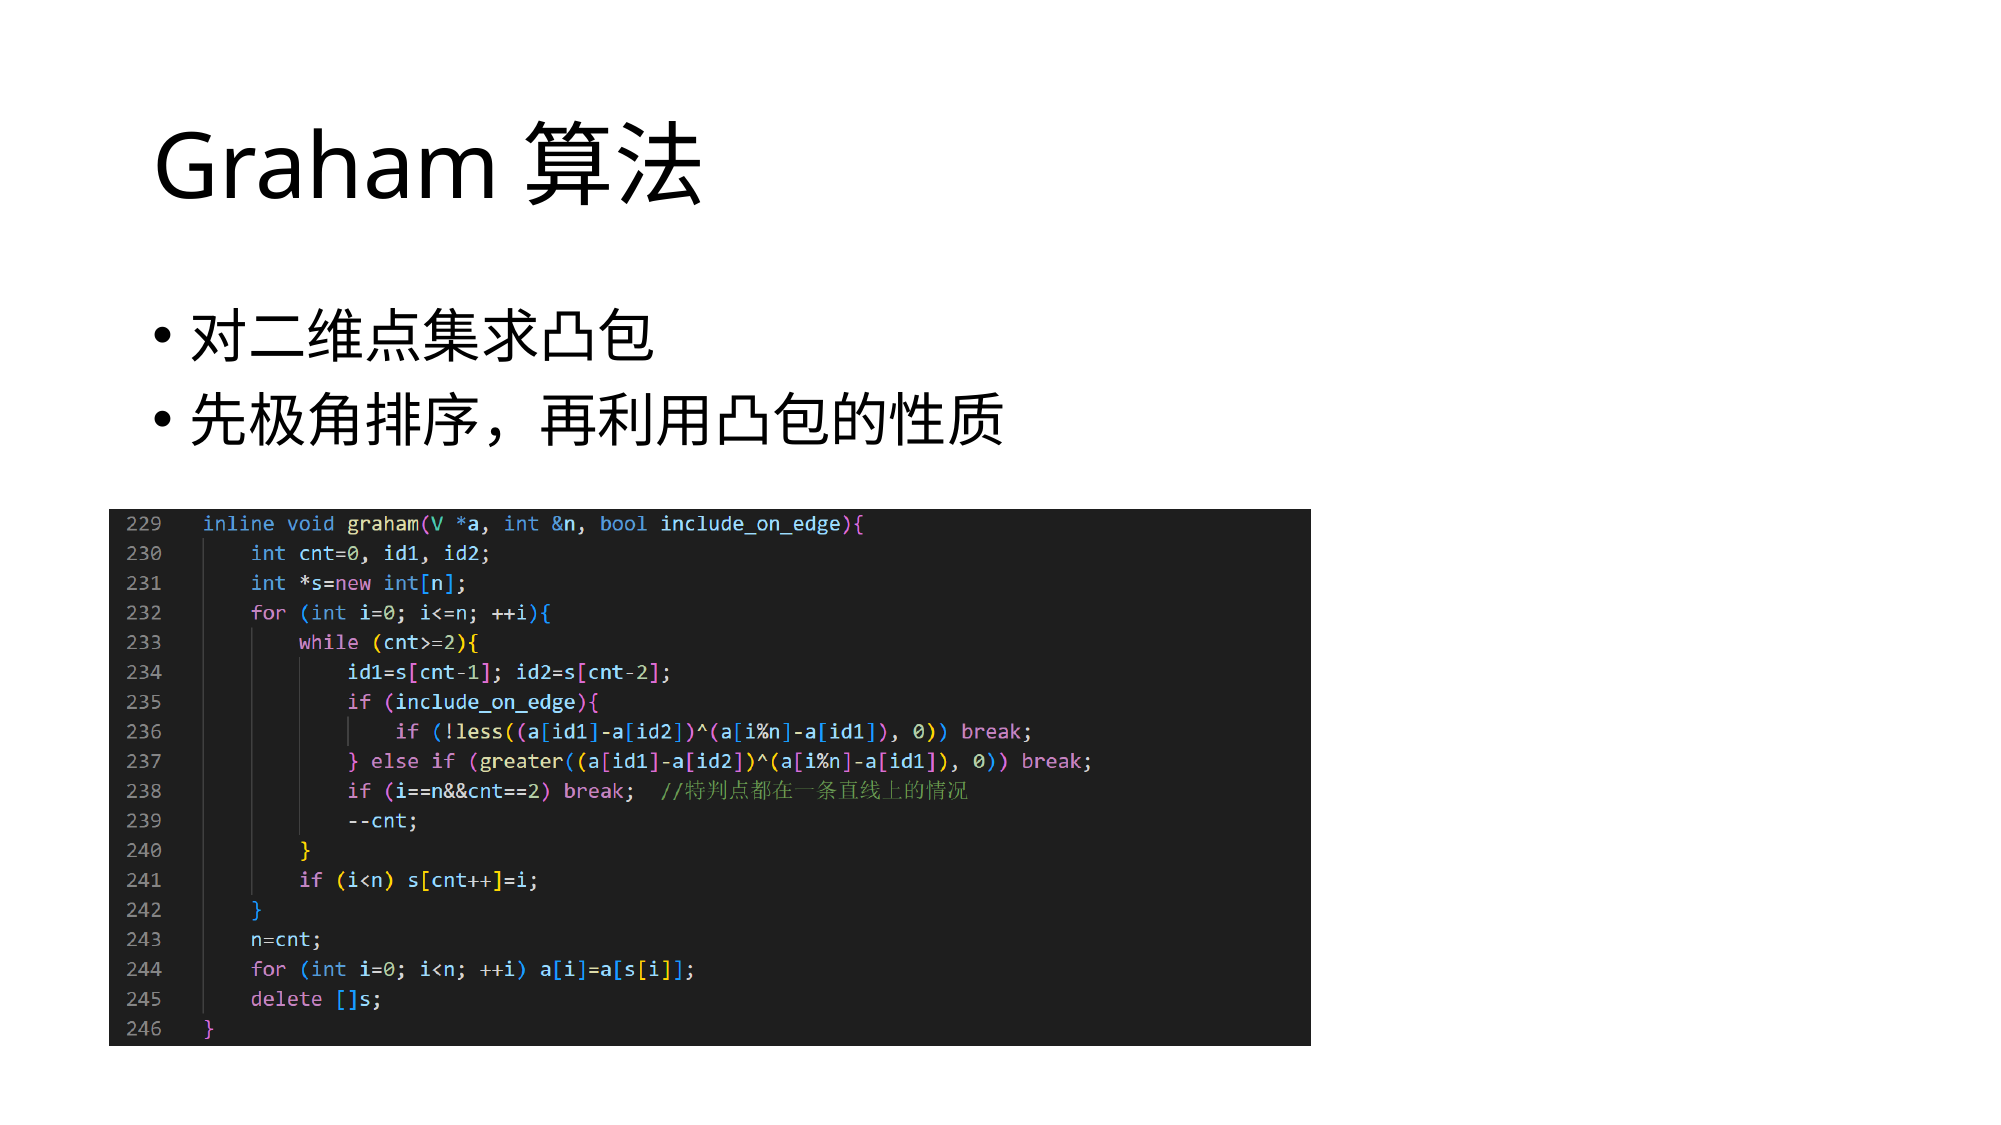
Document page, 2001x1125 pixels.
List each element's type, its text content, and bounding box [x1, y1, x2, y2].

picture [109, 509, 1311, 1046]
list 对二维点集求凸包 先极角排序，再利用凸包的性质 [137, 299, 1863, 1014]
title Graham算法 [137, 59, 1863, 278]
